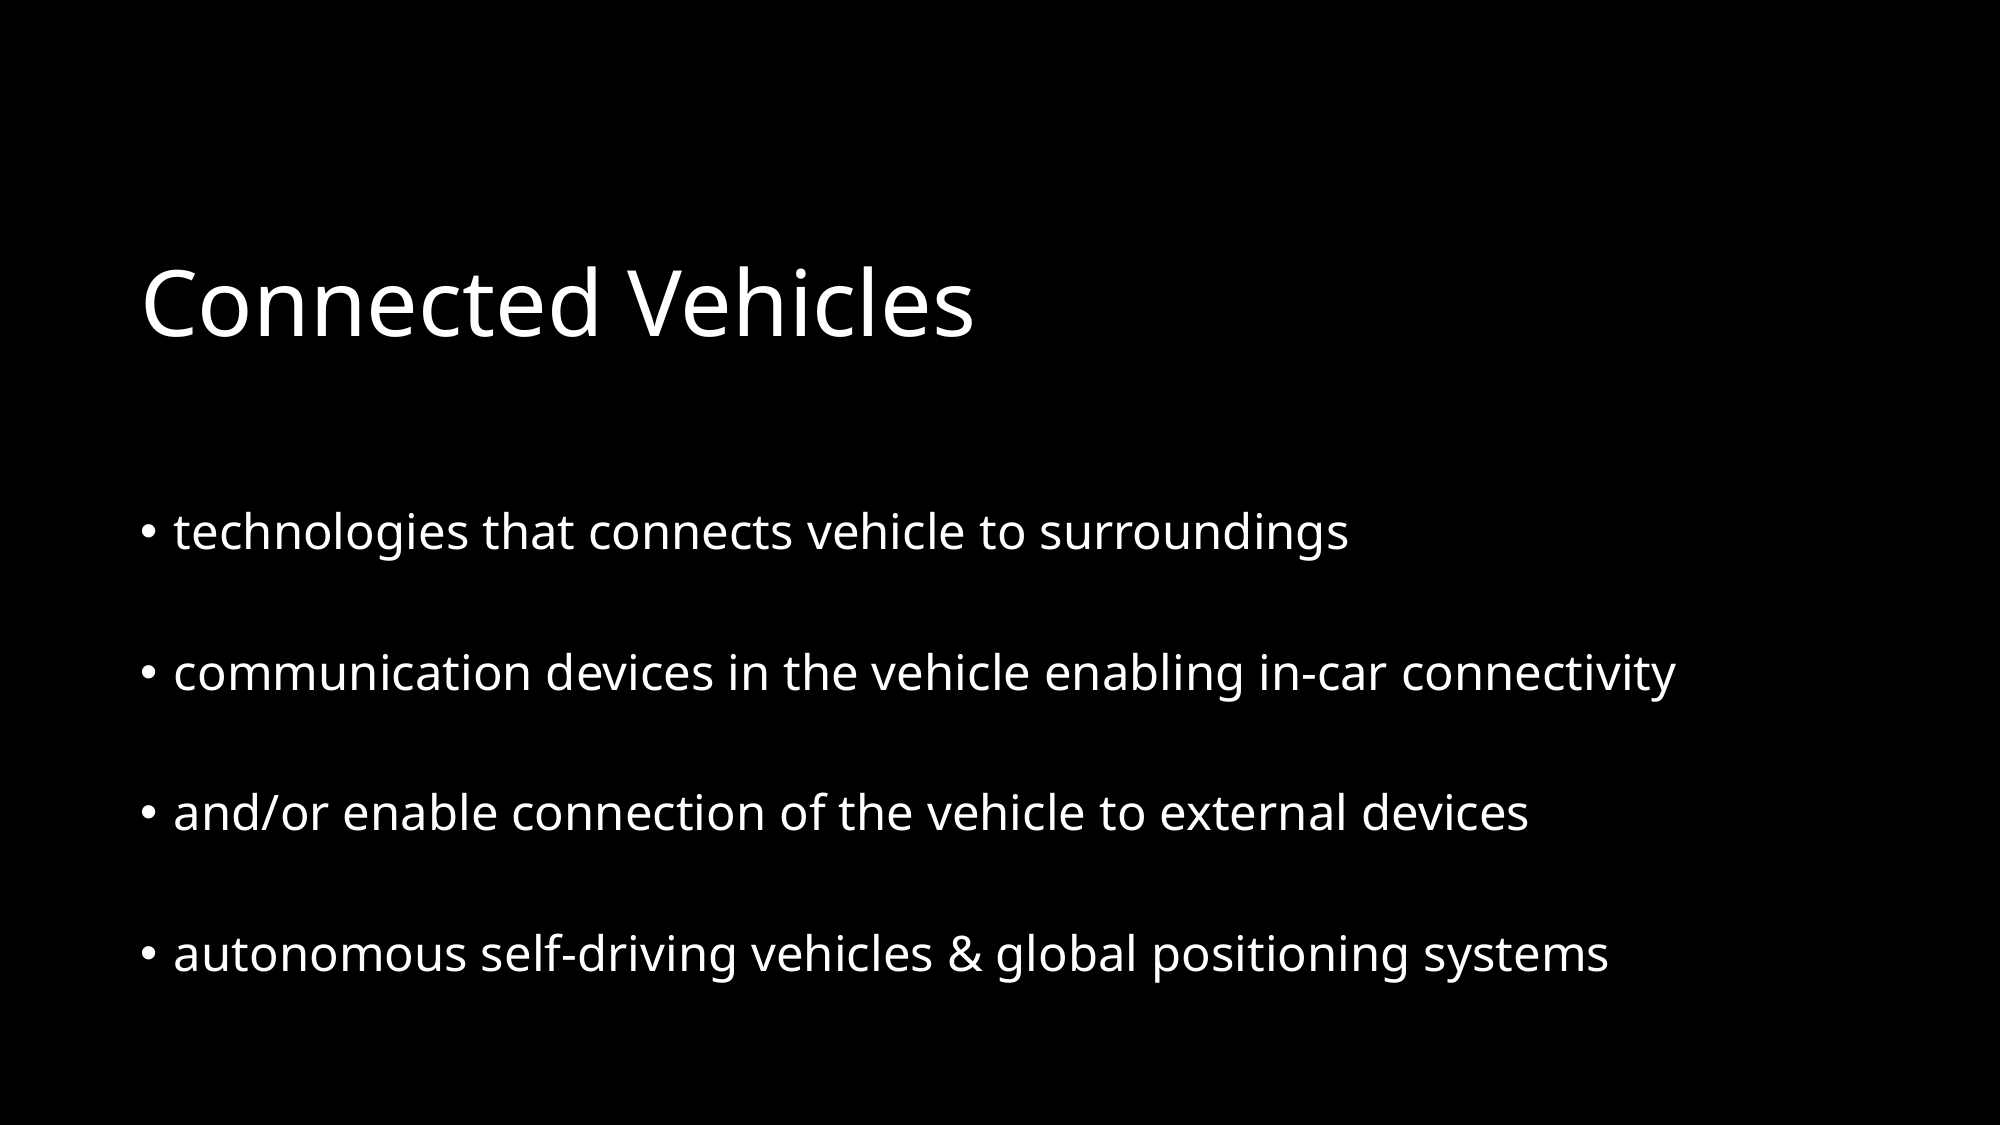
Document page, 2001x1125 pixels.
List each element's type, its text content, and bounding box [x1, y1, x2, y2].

list technologies that connects vehicle to surroundings communication devices in the vehicle enabling in-car connectivity and/or enable connection of the vehicle to external devices autonomous self-driving vehicles & global positioning systems [125, 500, 1875, 1000]
title Connected Vehicles [125, 249, 1625, 458]
